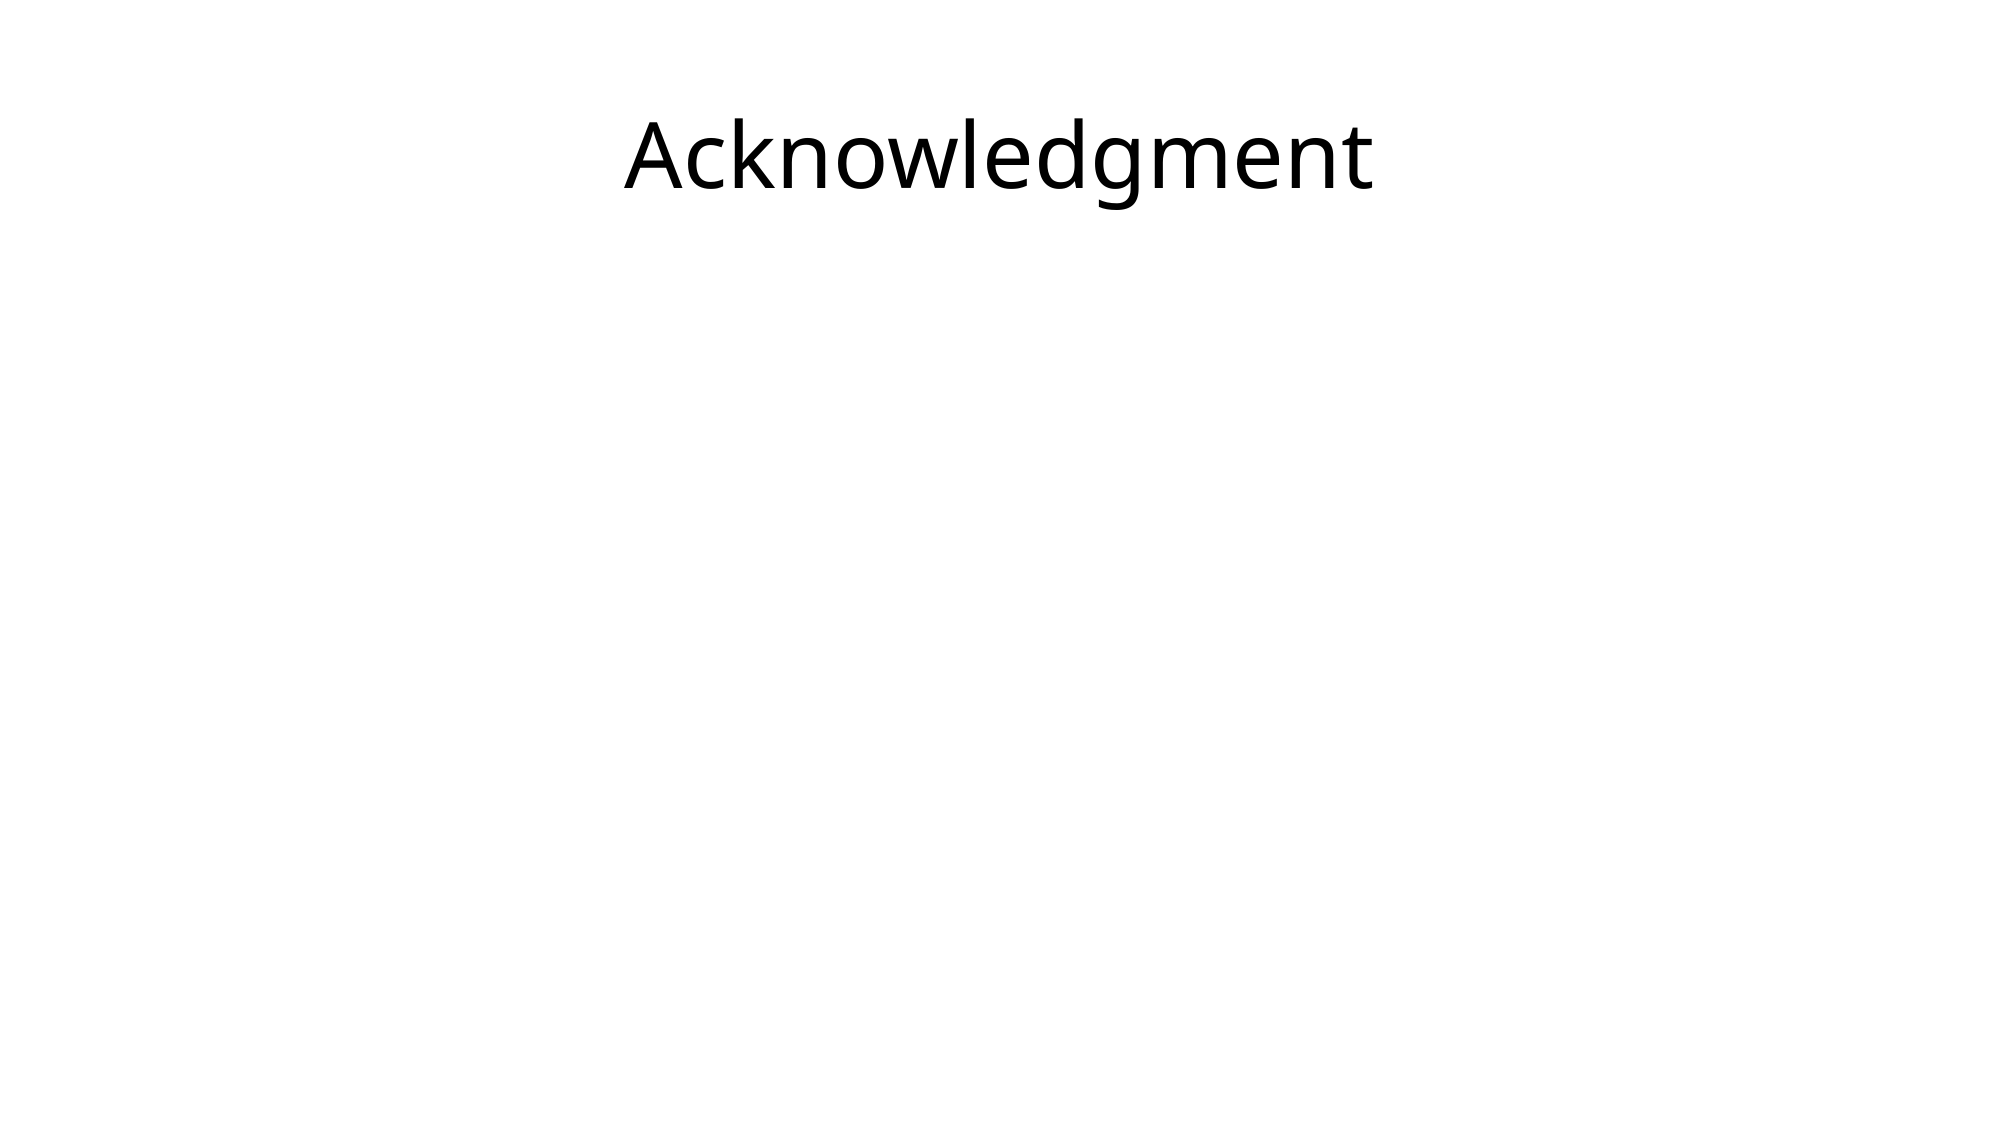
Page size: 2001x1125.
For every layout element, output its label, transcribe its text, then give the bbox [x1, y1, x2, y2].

title Acknowledgment [137, 50, 1863, 268]
